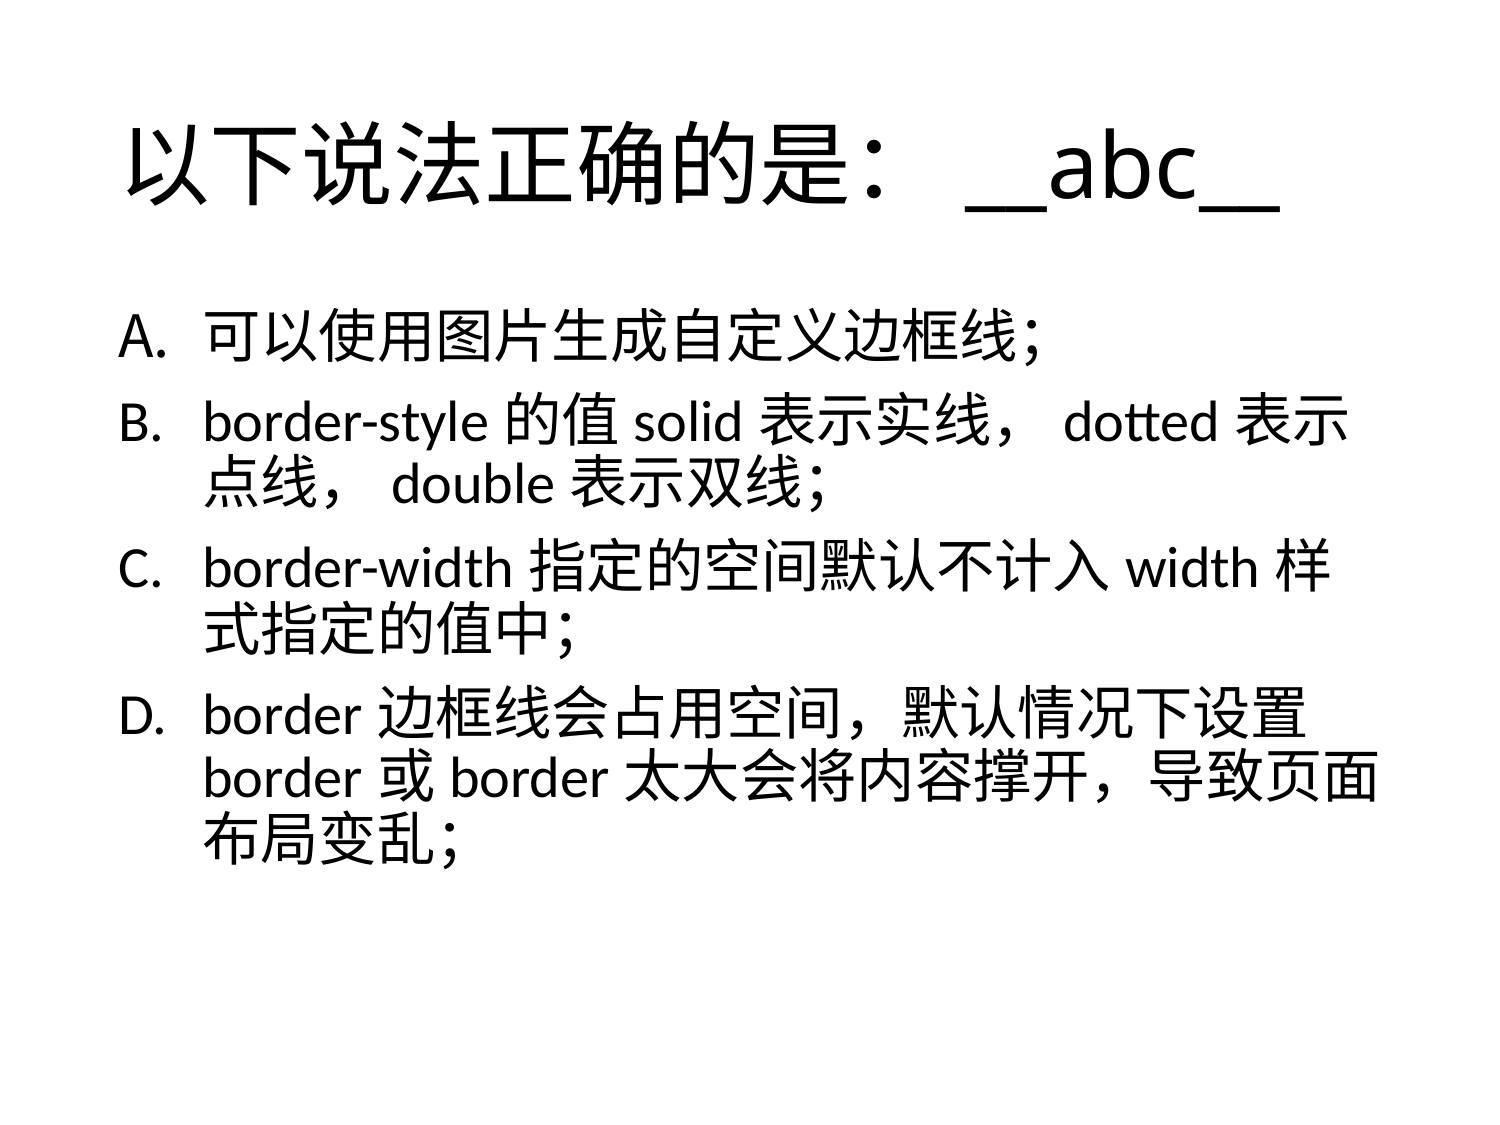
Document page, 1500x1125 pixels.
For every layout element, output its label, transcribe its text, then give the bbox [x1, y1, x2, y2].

list 可以使用图片生成自定义边框线； border-style的值solid表示实线，dotted表示点线，double表示双线； border-width指定的空间默认不计入width样式指定的值中； border边框线会占用空间，默认情况下设置border或border太大会将内容撑开，导致页面布局变乱； [103, 299, 1397, 1014]
title 以下说法正确的是：__abc__ [103, 59, 1397, 278]
